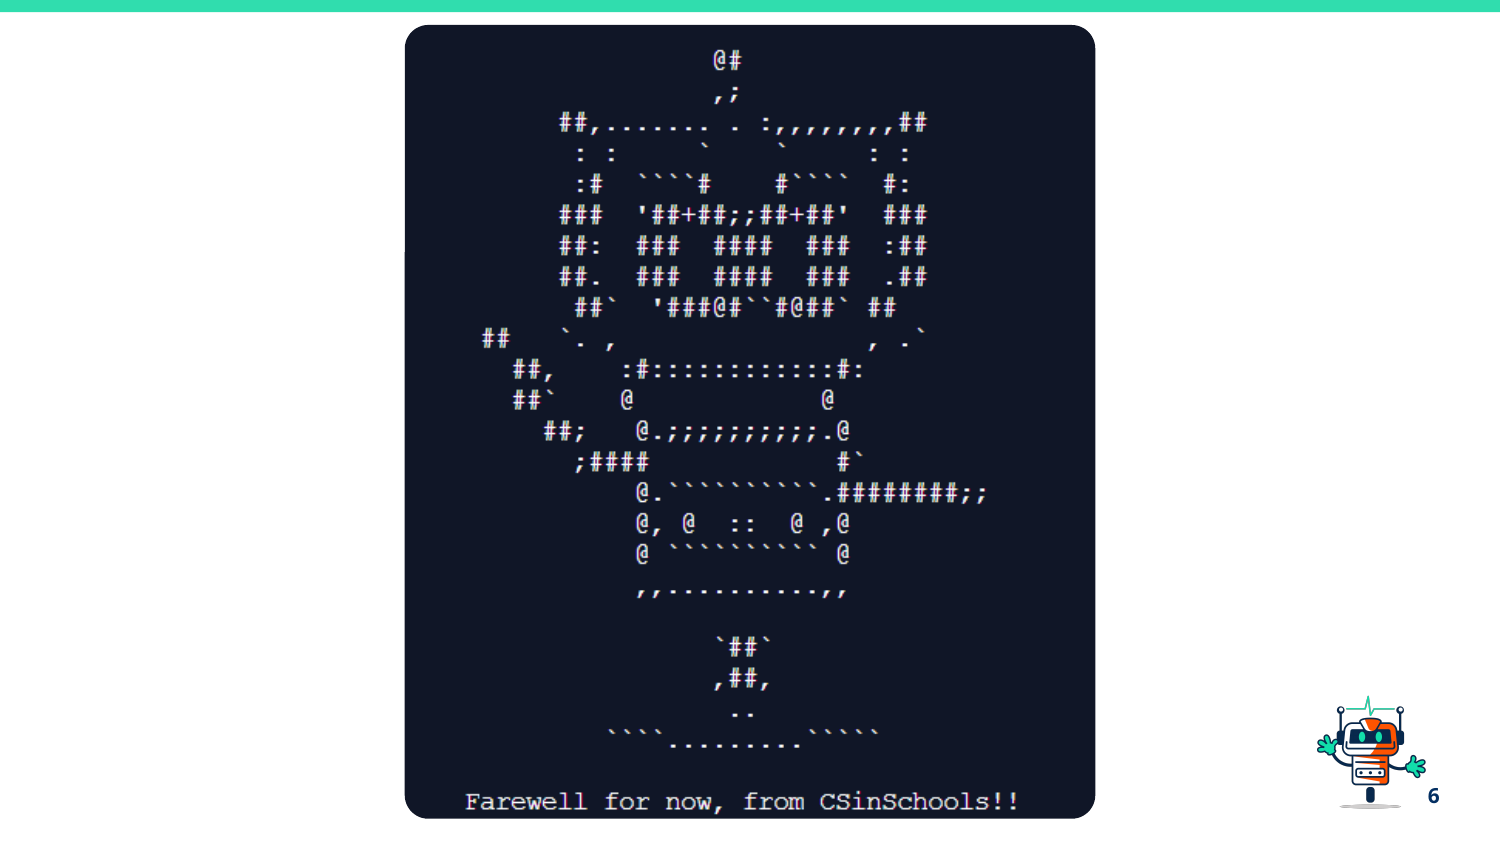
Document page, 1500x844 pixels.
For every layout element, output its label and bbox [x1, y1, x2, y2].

text_box [1309, 687, 1456, 830]
picture [404, 24, 1096, 819]
